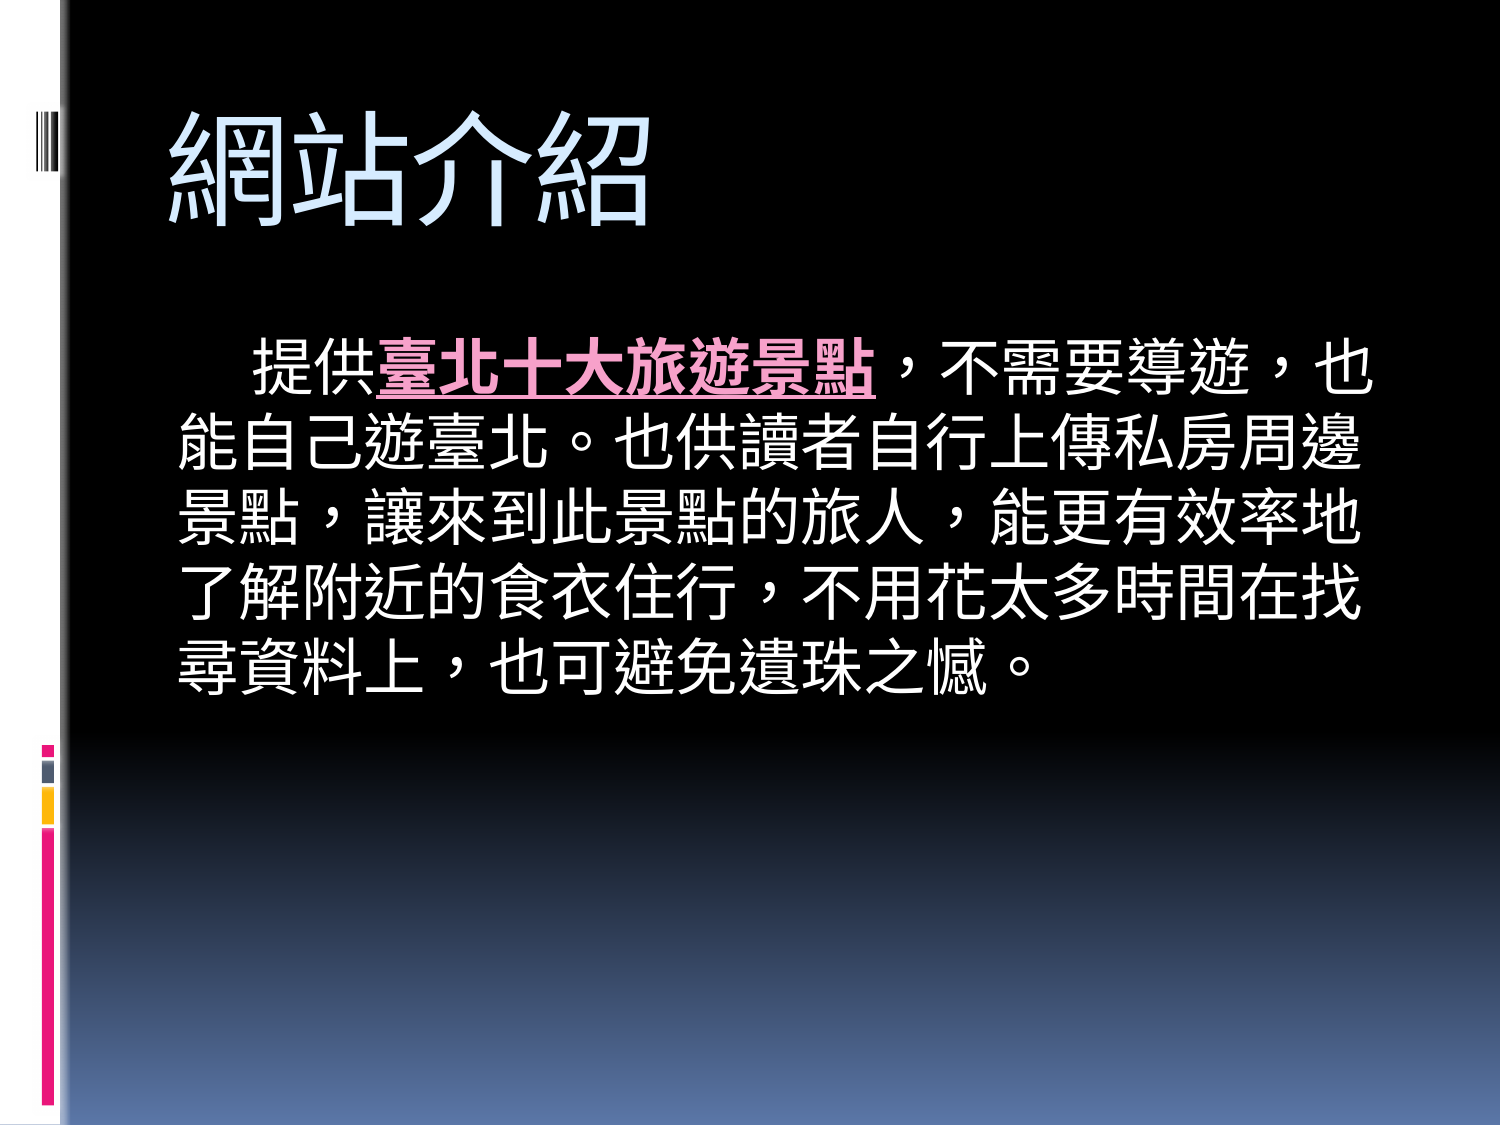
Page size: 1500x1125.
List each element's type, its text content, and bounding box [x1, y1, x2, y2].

list 提供臺北十大旅遊景點，不需要導遊，也能自己遊臺北。也供讀者自行上傳私房周邊景點，讓來到此景點的旅人，能更有效率地了解附近的食衣住行，不用花太多時間在找尋資料上，也可避免遺珠之憾。 [150, 320, 1425, 1071]
title 網站介紹 [150, 83, 1425, 234]
